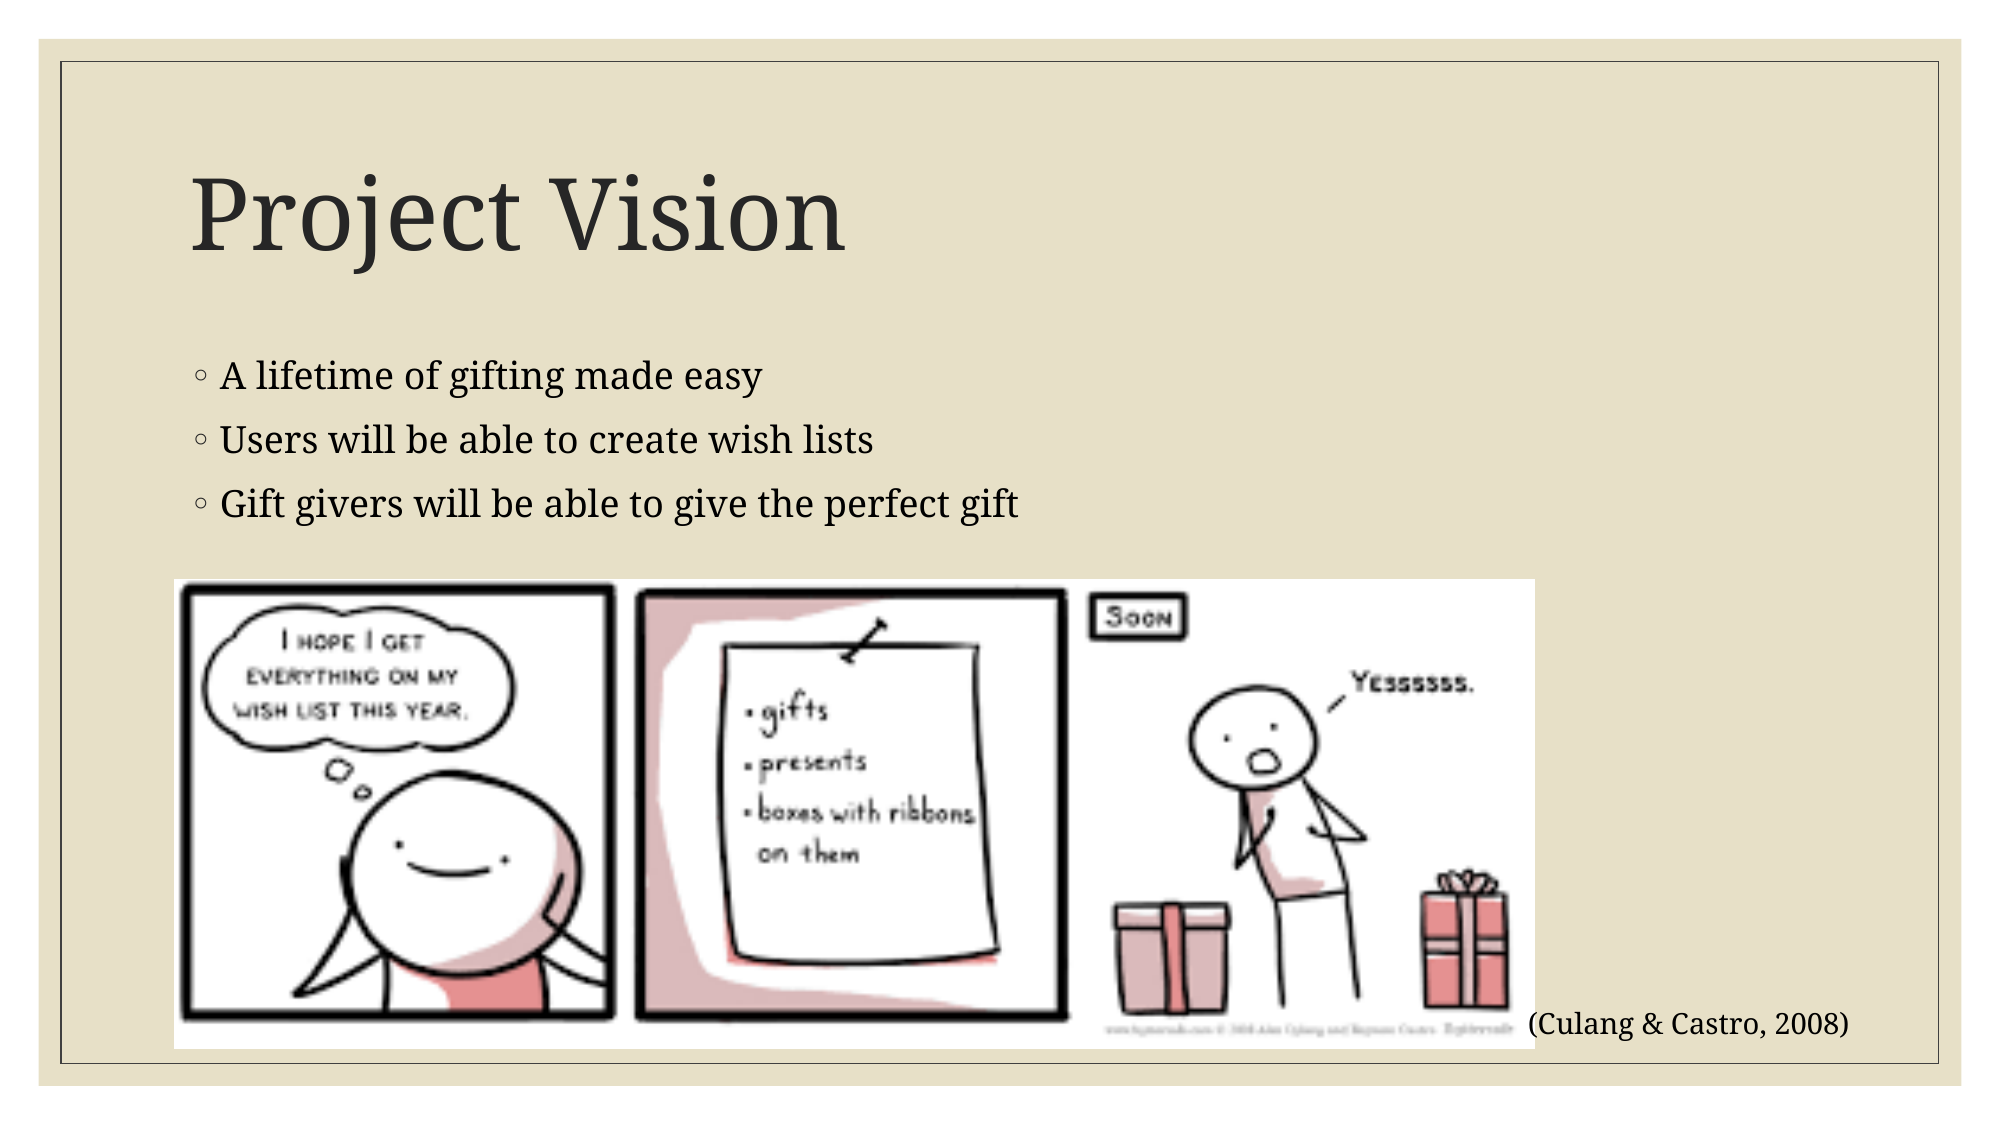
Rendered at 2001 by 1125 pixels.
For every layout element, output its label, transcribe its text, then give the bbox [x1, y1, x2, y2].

text_box (Culang & Castro, 2008) [1540, 997, 1865, 1048]
title Project Vision [174, 105, 1825, 331]
picture [174, 579, 1535, 1049]
list A lifetime of gifting made easy Users will be able to create wish lists Gift givers will be able to give the perfect gift [174, 345, 1825, 990]
